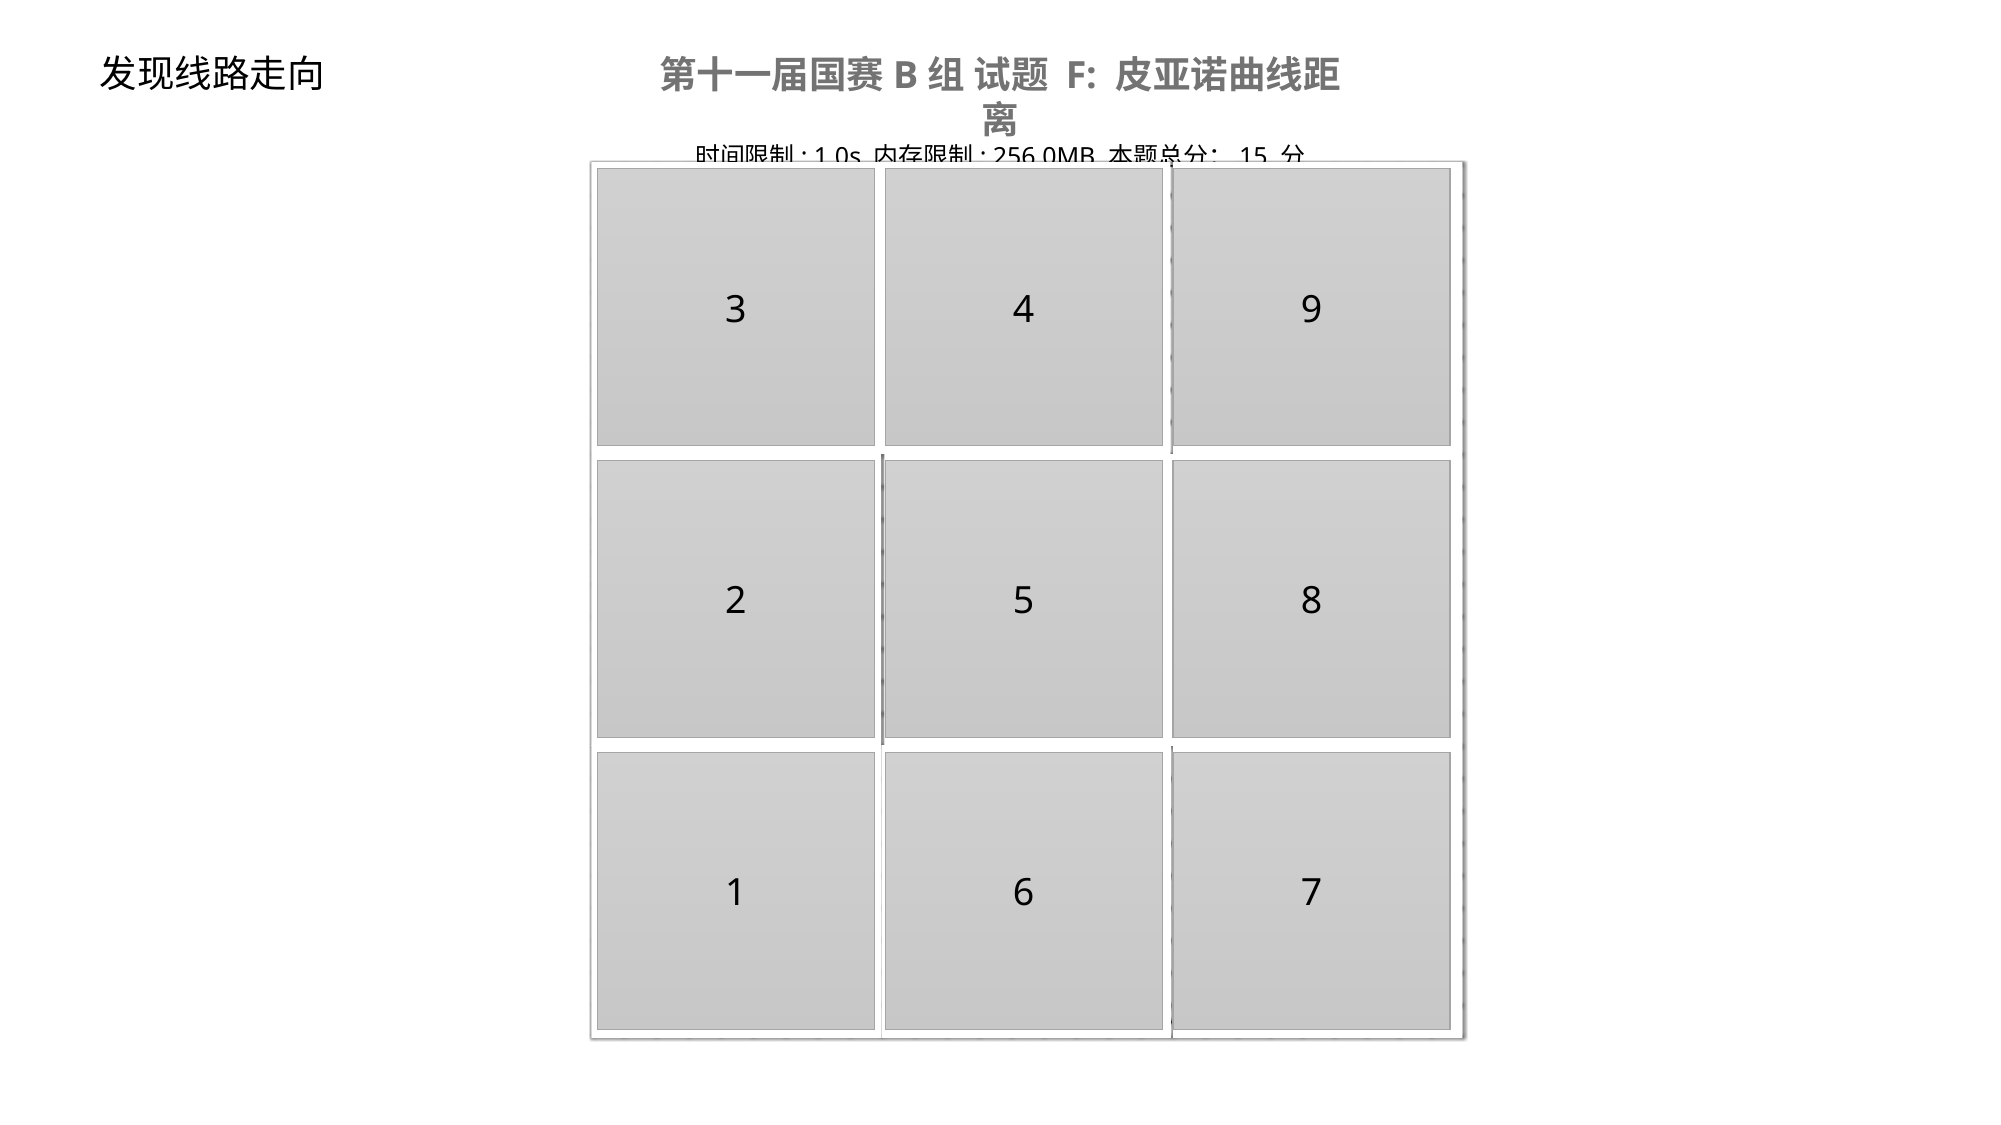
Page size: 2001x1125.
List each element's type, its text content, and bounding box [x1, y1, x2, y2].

picture [545, 117, 1512, 1086]
text_box 发现线路走向 [84, 43, 370, 103]
text_box 第十一届国赛B组 试题 F: 皮亚诺曲线距离 时间限制: 1.0s 内存限制: 256.0MB 本题总分：15 分 [631, 43, 1369, 117]
